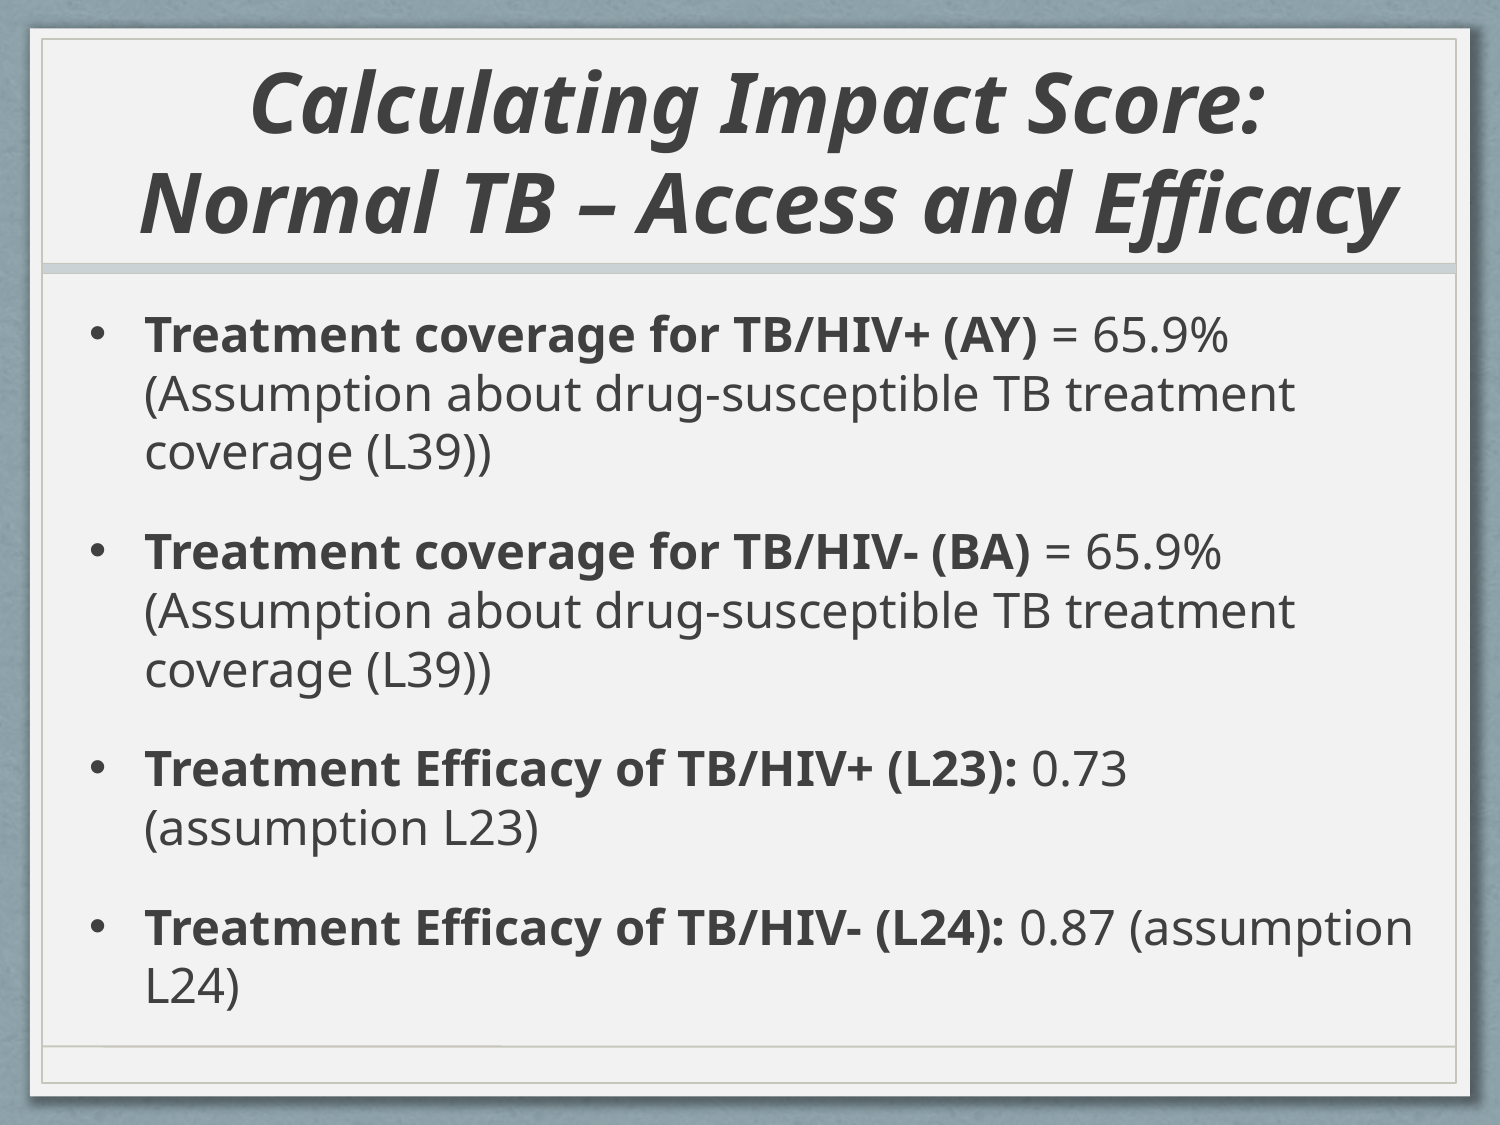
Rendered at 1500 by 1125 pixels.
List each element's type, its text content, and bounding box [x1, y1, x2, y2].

list Treatment coverage for TB/HIV+ (AY) = 65.9% (Assumption about drug-susceptible TB treatment coverage (L39)) Treatment coverage for TB/HIV- (BA) = 65.9% (Assumption about drug-susceptible TB treatment coverage (L39)) Treatment Efficacy of TB/HIV+ (L23): 0.73 (assumption L23) Treatment Efficacy of TB/HIV- (L24): 0.87 (assumption L24) [74, 295, 1437, 1022]
title Calculating Impact Score: Normal TB – Access and Efficacy [100, 40, 1437, 260]
